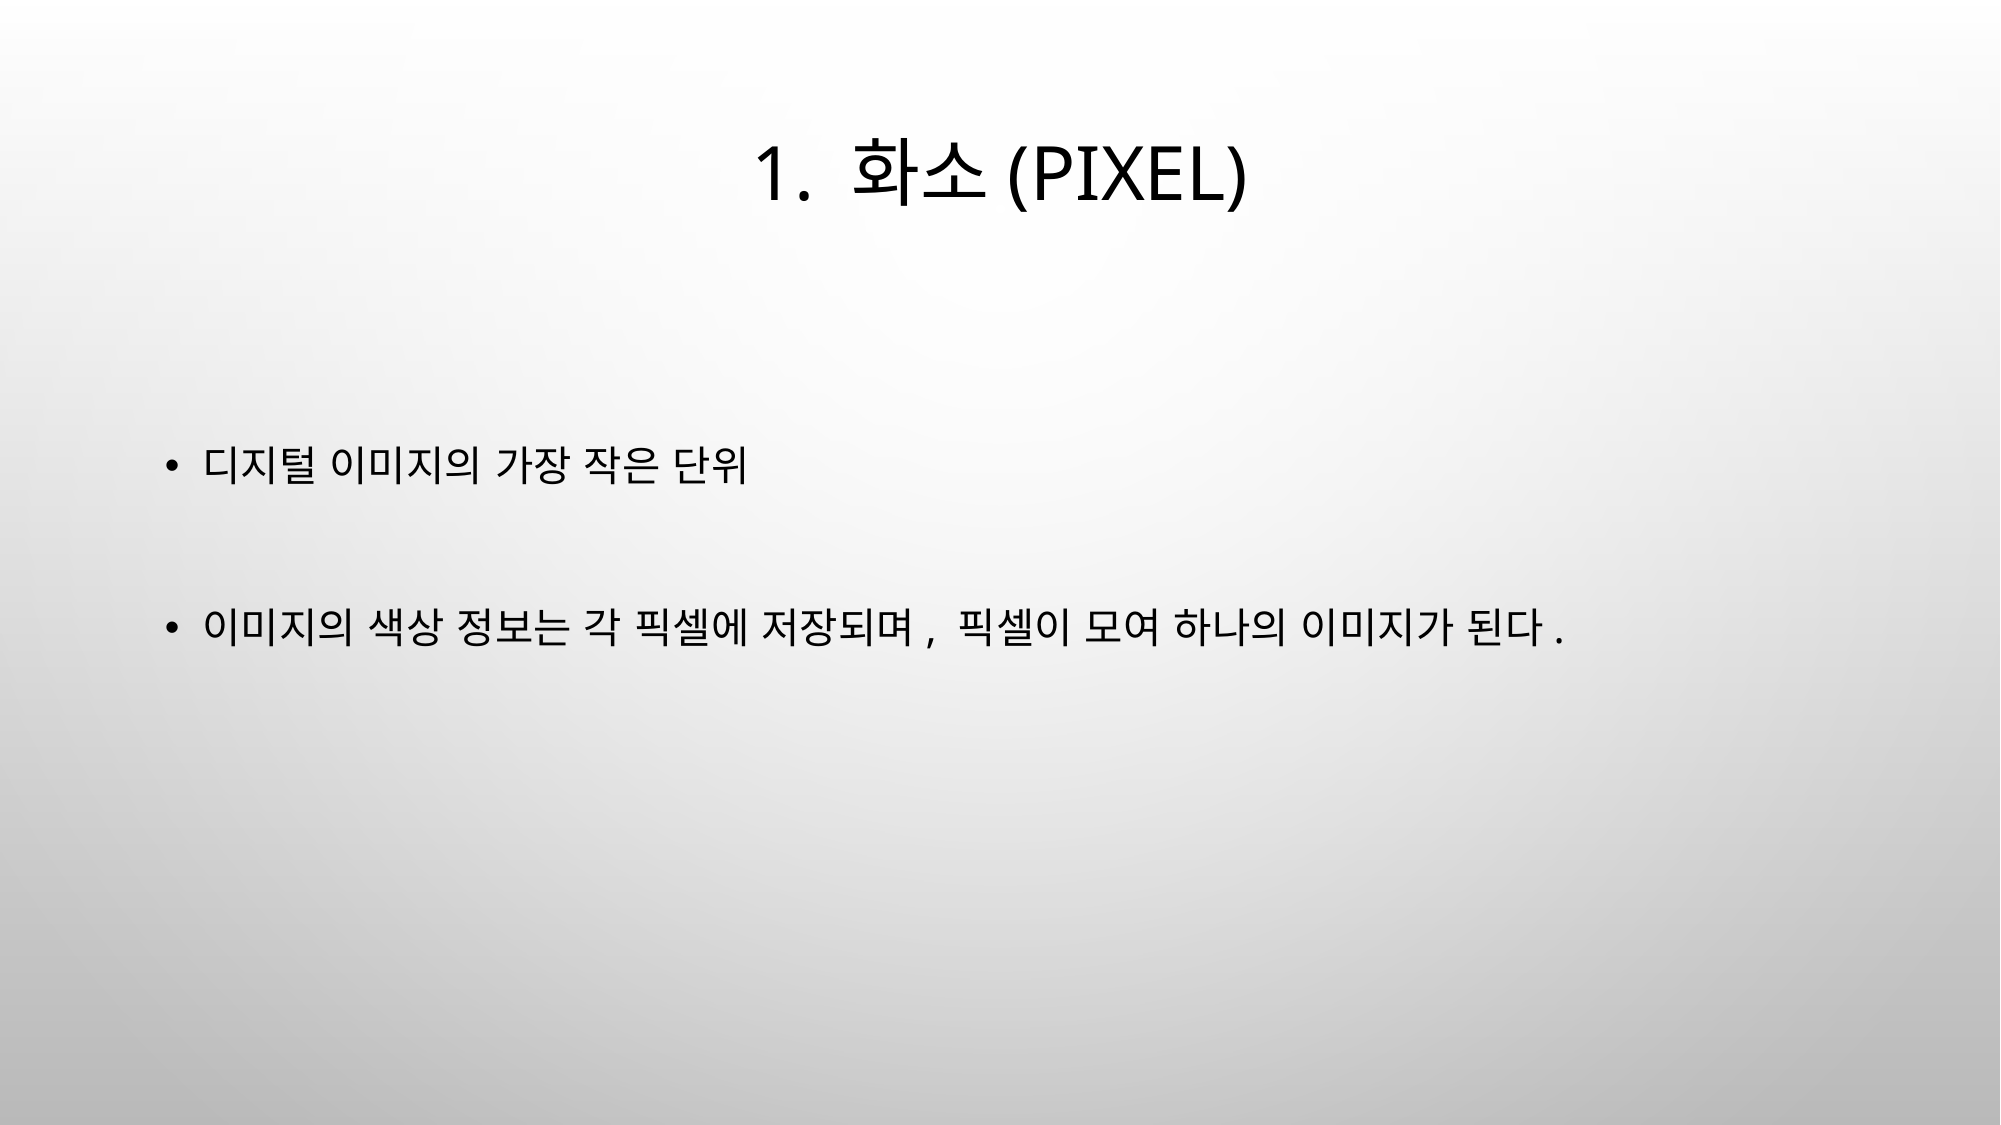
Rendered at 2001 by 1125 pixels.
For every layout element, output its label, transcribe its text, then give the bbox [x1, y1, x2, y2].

list 디지털 이미지의 가장 작은 단위 이미지의 색상 정보는 각 픽셀에 저장되며, 픽셀이 모여 하나의 이미지가 된다. [149, 422, 1851, 985]
picture [0, 0, 2000, 1125]
title 1. 화소(Pixel) [149, 45, 1851, 308]
